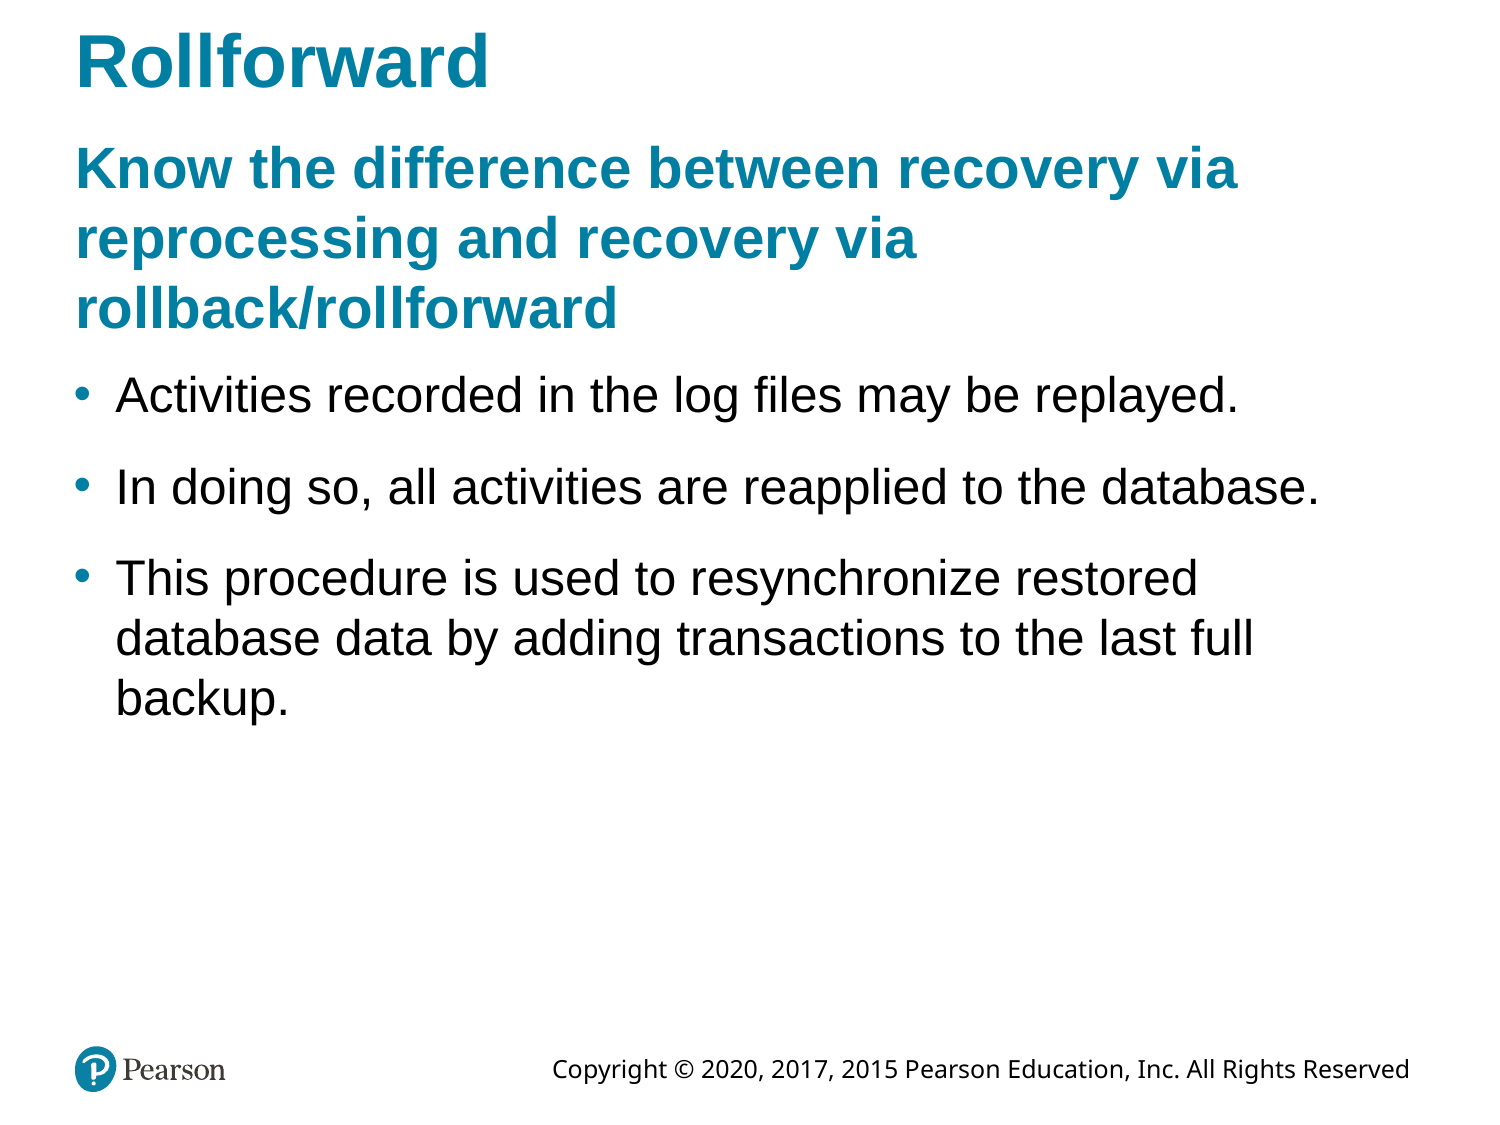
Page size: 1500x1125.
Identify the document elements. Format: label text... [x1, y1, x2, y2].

title Rollforward [75, 7, 1413, 108]
list Activities recorded in the log files may be replayed. In doing so, all activities are reapplied to the database. This procedure is used to resynchronize restored database data by adding transactions to the last full backup. [73, 362, 1413, 738]
list Know the difference between recovery via reprocessing and recovery via rollback/rollforward [75, 125, 1413, 346]
